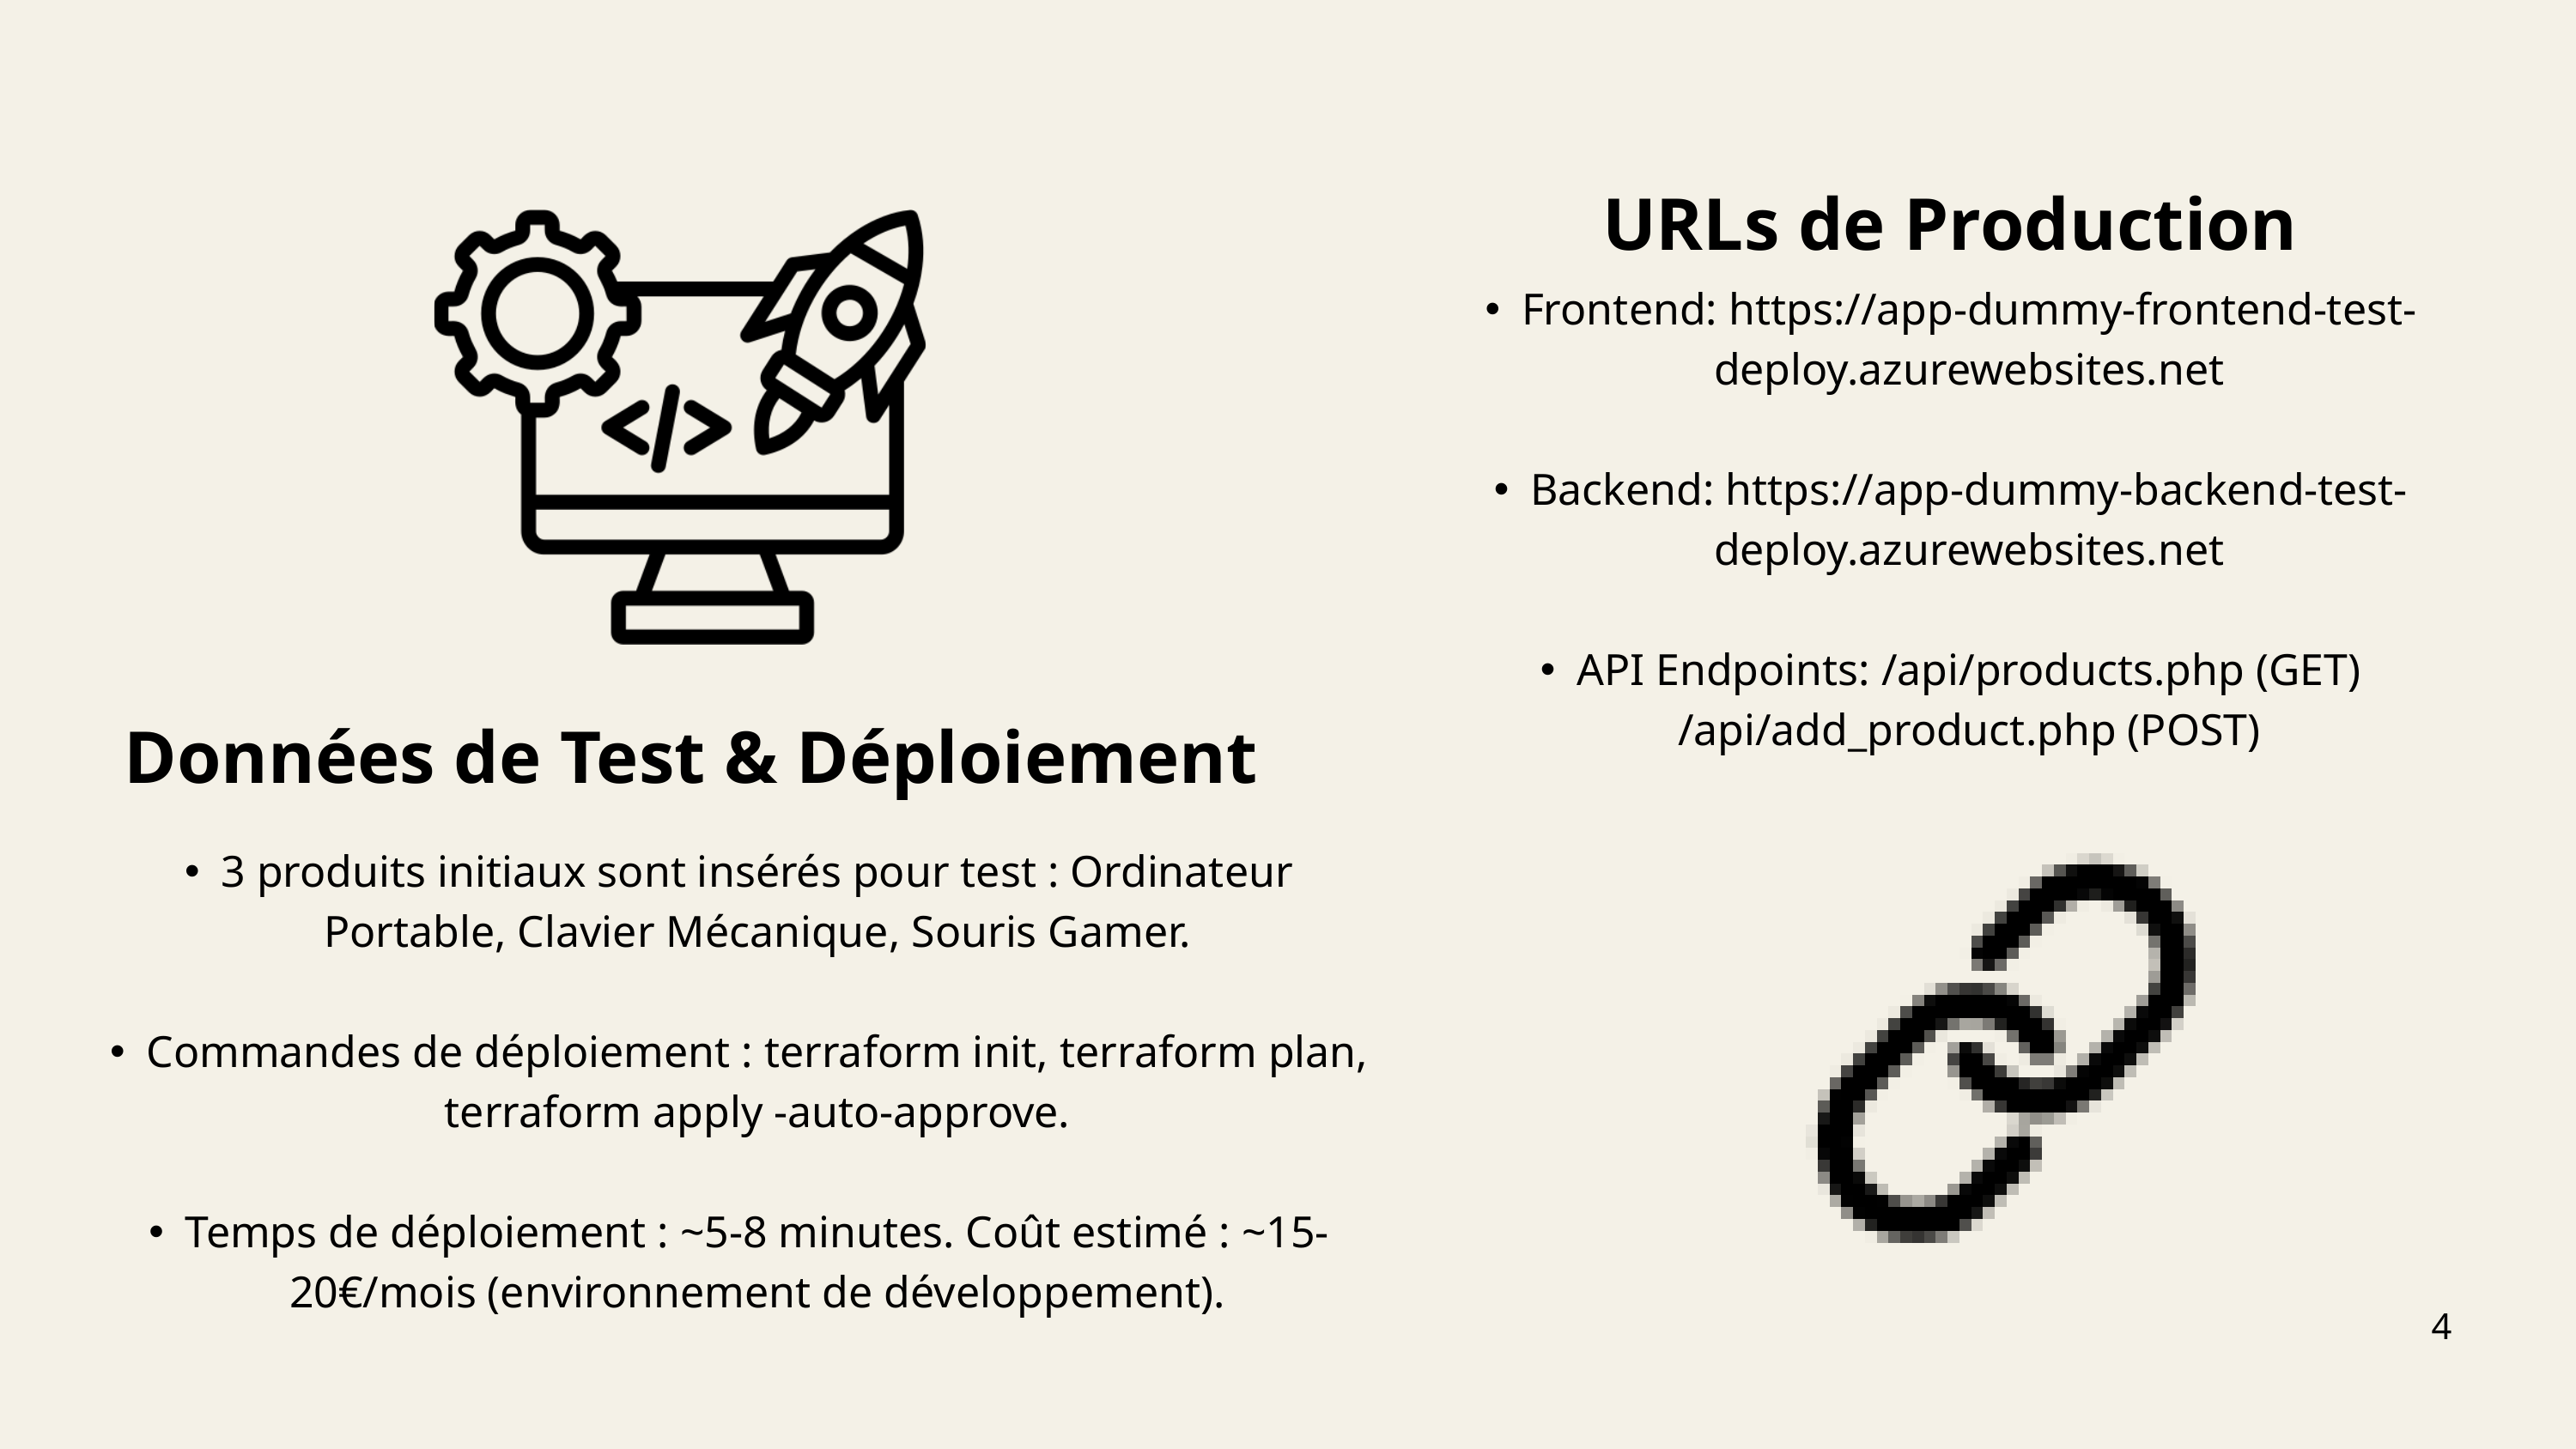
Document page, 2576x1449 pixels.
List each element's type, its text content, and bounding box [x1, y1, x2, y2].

text_box [1783, 853, 2208, 1243]
text_box 3 produits initiaux sont insérés pour test : Ordinateur Portable, Clavier Mécanique, Souris Gamer. Commandes de déploiement : terraform init, terraform plan, terraform apply -auto-approve. Temps de déploiement : ~5-8 minutes. Coût estimé : ~15-20€/mois (environnement de développement). [70, 836, 1373, 1317]
text_box Frontend: https://app-dummy-frontend-test-deploy.azurewebsites.net Backend: https://app-dummy-backend-test-deploy.azurewebsites.net API Endpoints: /api/products.php (GET) /api/add_product.php (POST) [1410, 273, 2456, 755]
text_box 4 [2431, 1296, 2452, 1348]
text_box [434, 209, 927, 645]
text_box Données de Test & Déploiement [125, 697, 1394, 798]
text_box URLs de Production [1601, 164, 2576, 264]
